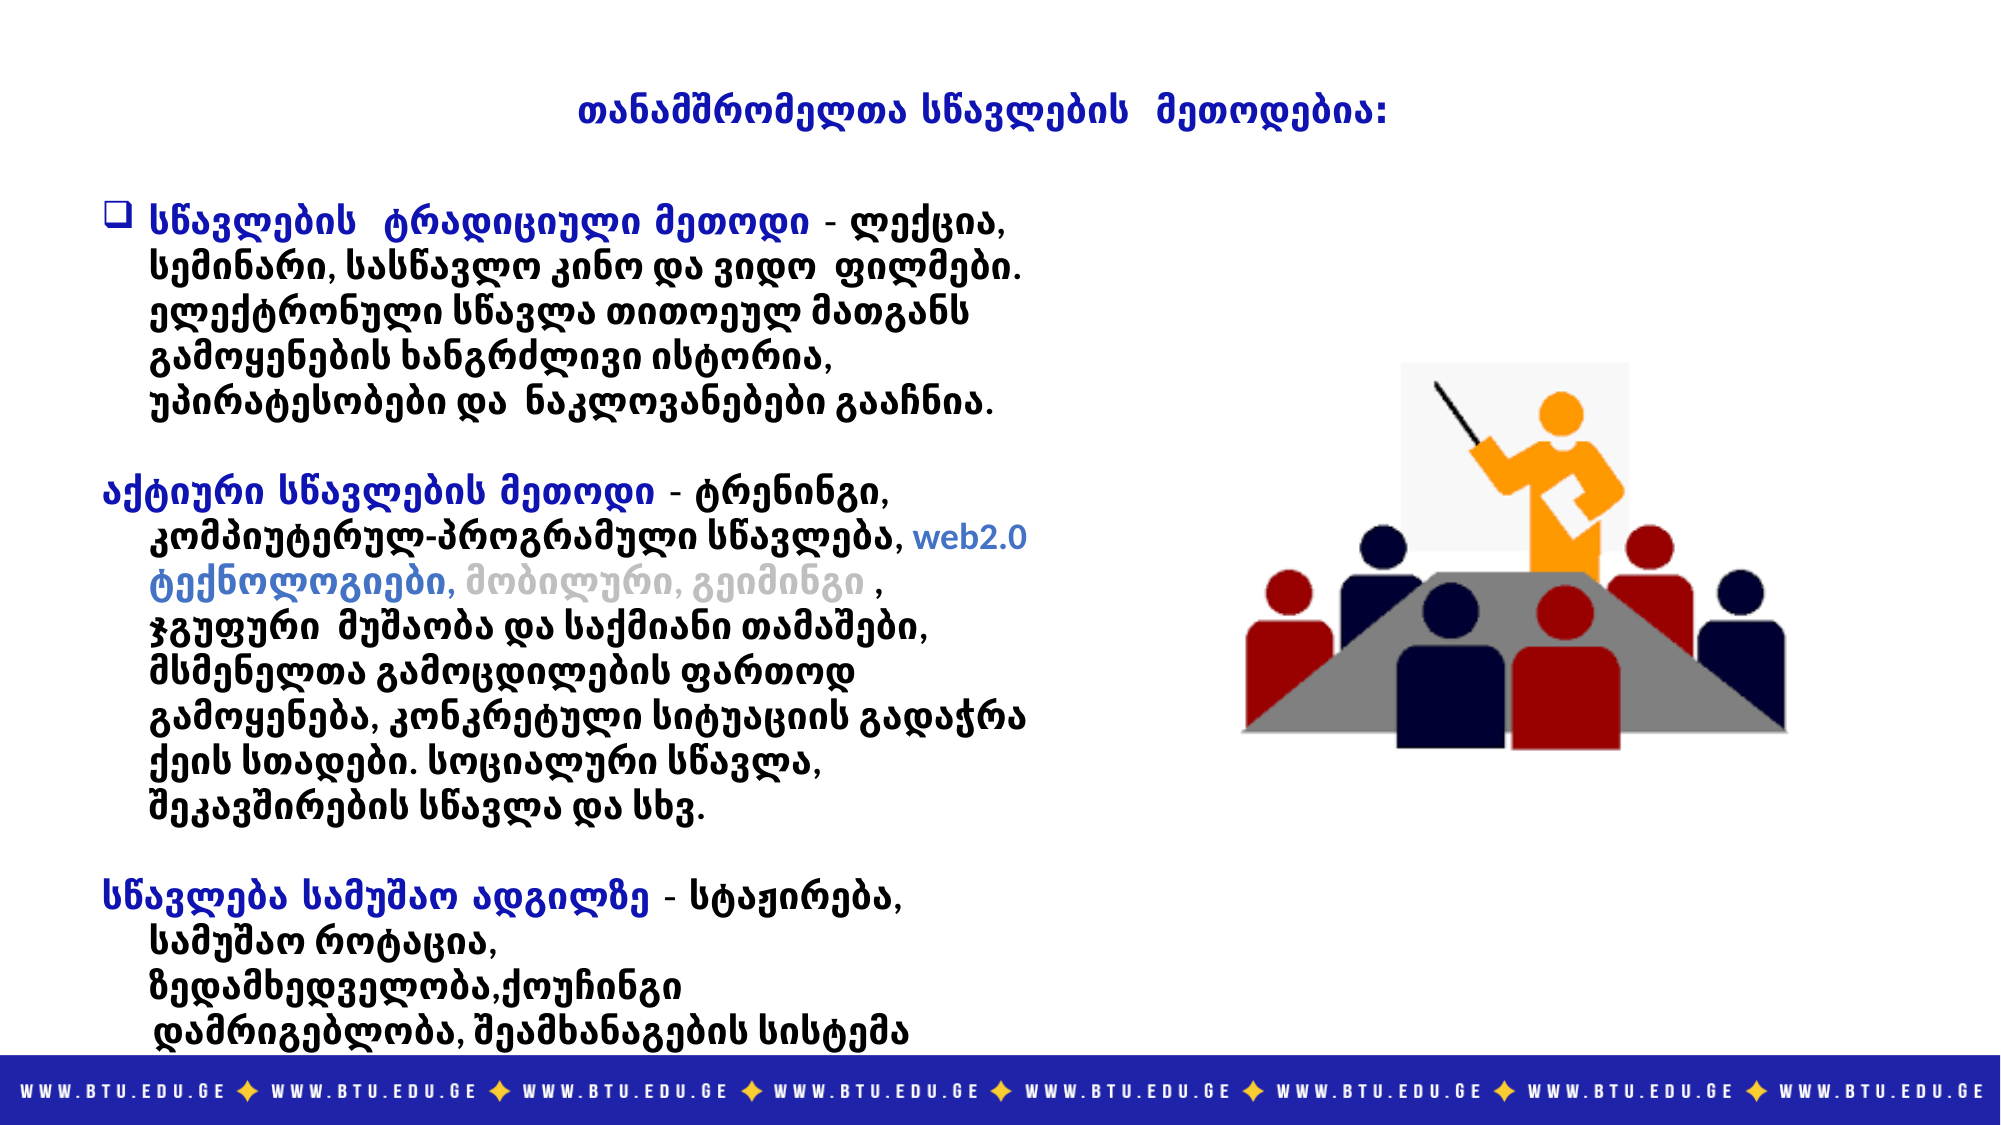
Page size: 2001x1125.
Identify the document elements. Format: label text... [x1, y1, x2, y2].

text_box თანამშრომელთა სწავლების მეთოდებია: [562, 78, 1418, 139]
text_box სწავლების ტრადიციული მეთოდი - ლექცია, სემინარი, სასწავლო კინო და ვიდო ფილმები. ელექტრონული სწავლა თითოეულ მათგანს გამოყენების ხანგრძლივი ისტორია, უპირატესობები და ნაკლოვანებები გააჩნია. აქტიური სწავლების მეთოდი - ტრენინგი, კომპიუტერულ-პროგრამული სწავლება, web2.0 ტექნოლოგიები, მობილური, გეიმინგი , ჯგუფური მუშაობა და საქმიანი თამაშები, მსმენელთა გამოცდილების ფართოდ გამოყენება, კონკრეტული სიტუაციის გადაჭრა ქეის სთადები. სოციალური სწავლა, შეკავშირების სწავლა და სხვ. სწავლება სამუშაო ადგილზე - სტაჟირება, სამუშაო როტაცია, ზედამხედველობა,ქოუჩინგი დამრიგებლობა, შეამხანაგების სისტემა [86, 189, 1055, 1060]
picture [0, 0, 2001, 1125]
